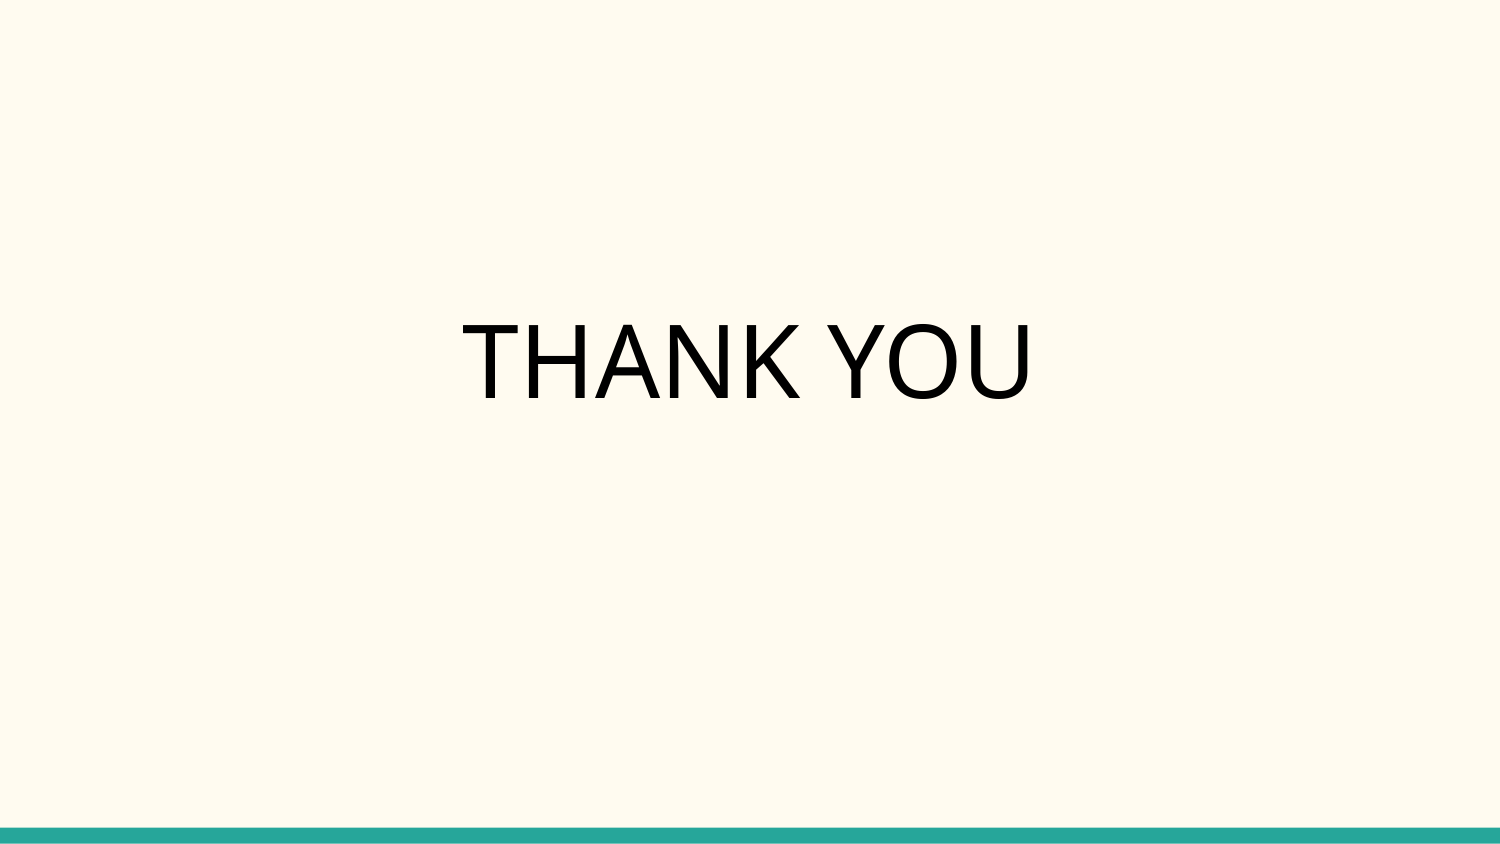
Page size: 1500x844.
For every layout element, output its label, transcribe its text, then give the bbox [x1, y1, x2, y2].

title THANK YOU [51, 281, 1449, 383]
